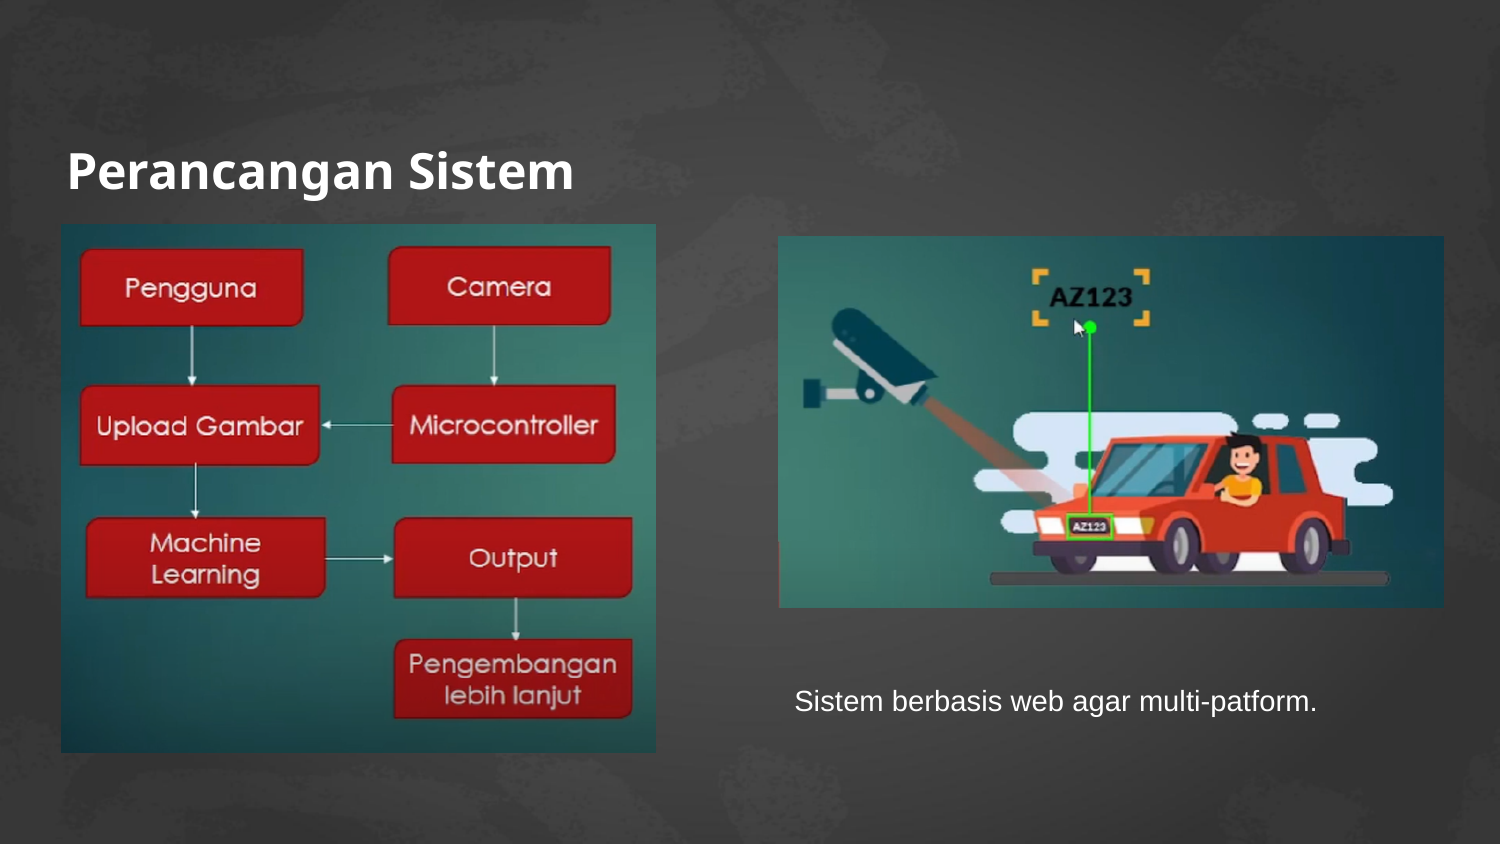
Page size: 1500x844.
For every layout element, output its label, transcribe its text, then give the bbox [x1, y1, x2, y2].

title Perancangan Sistem [51, 91, 1444, 216]
picture [0, 0, 1500, 844]
text_box Sistem berbasis web agar multi-patform. [779, 674, 1334, 725]
